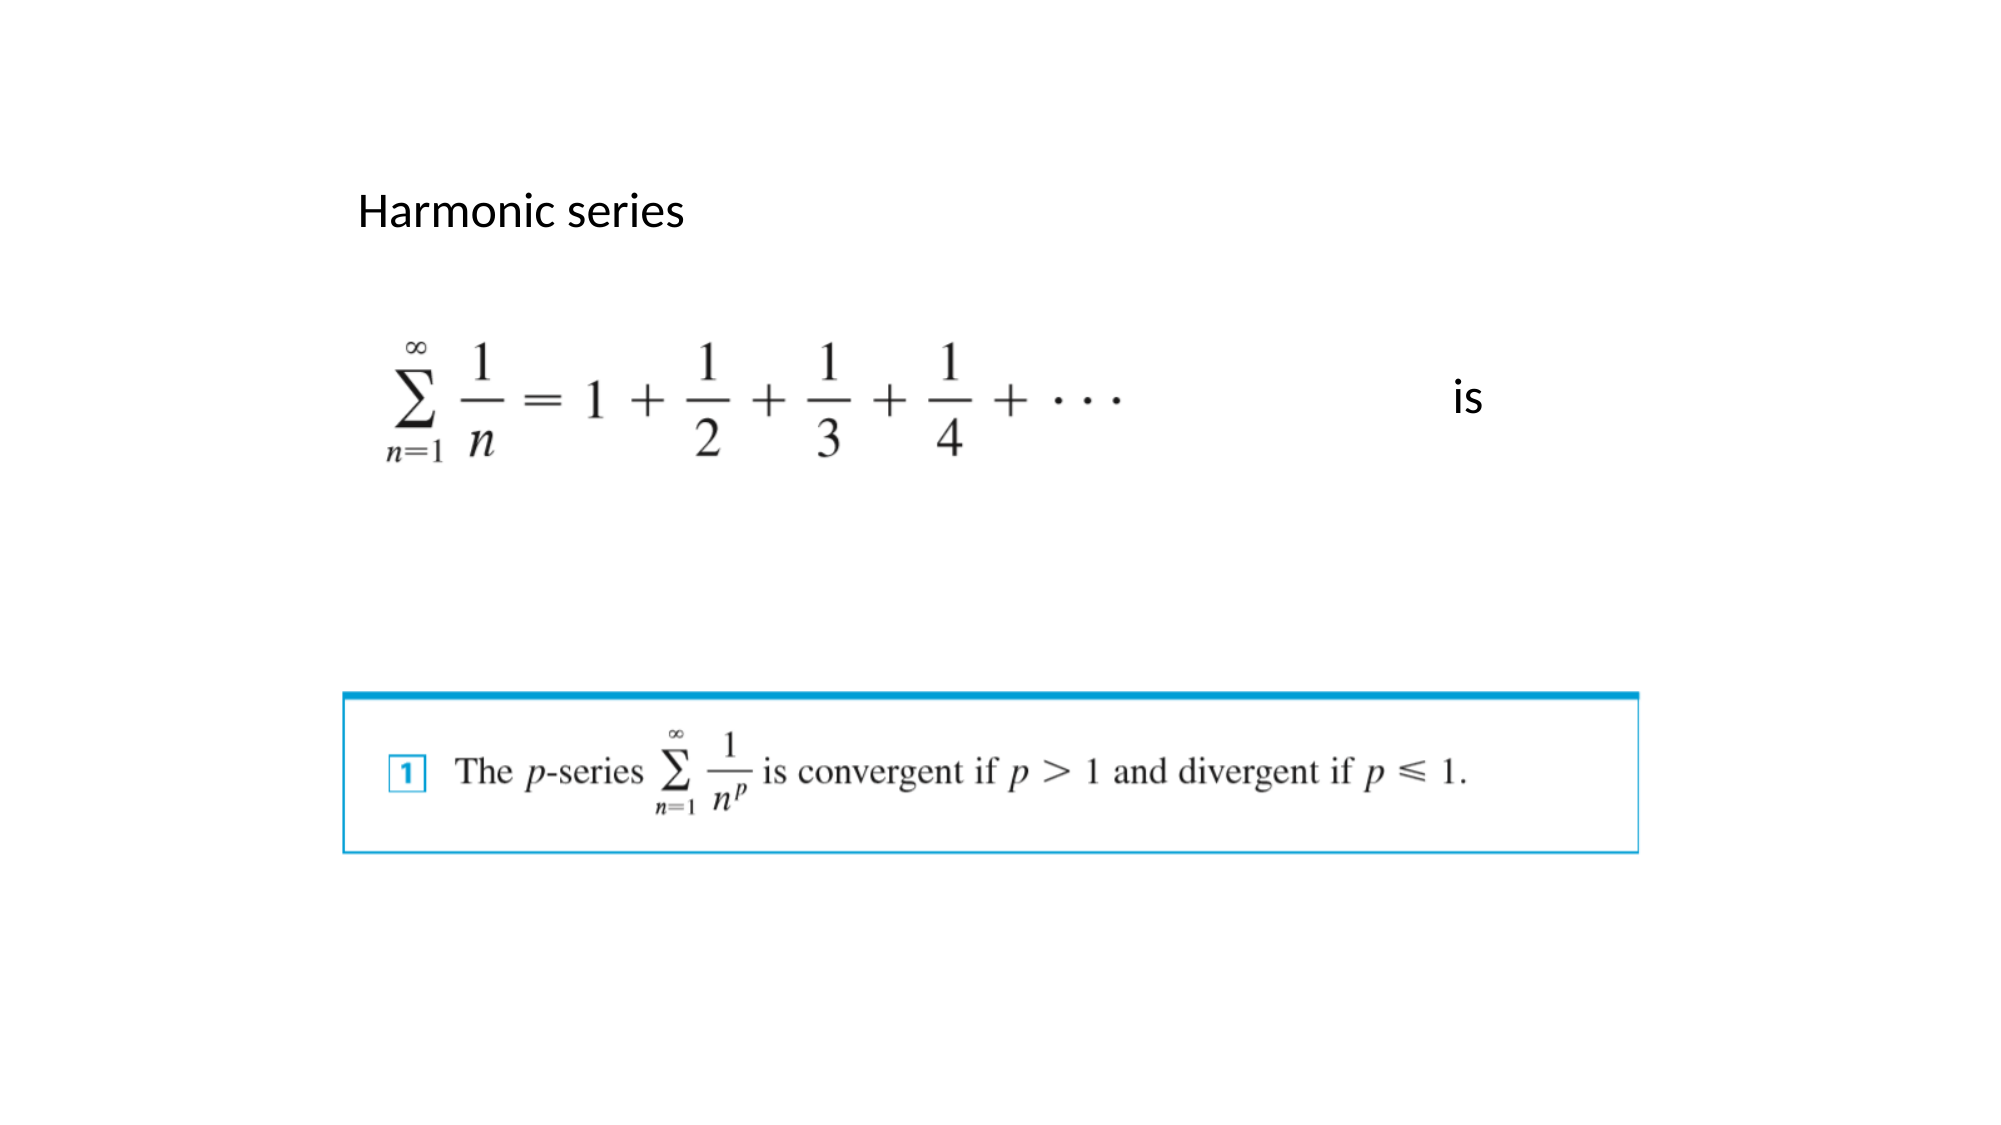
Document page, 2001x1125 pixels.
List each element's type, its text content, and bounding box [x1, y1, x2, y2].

picture [340, 690, 1644, 856]
text_box Harmonic series [357, 177, 686, 238]
picture [356, 313, 1140, 485]
